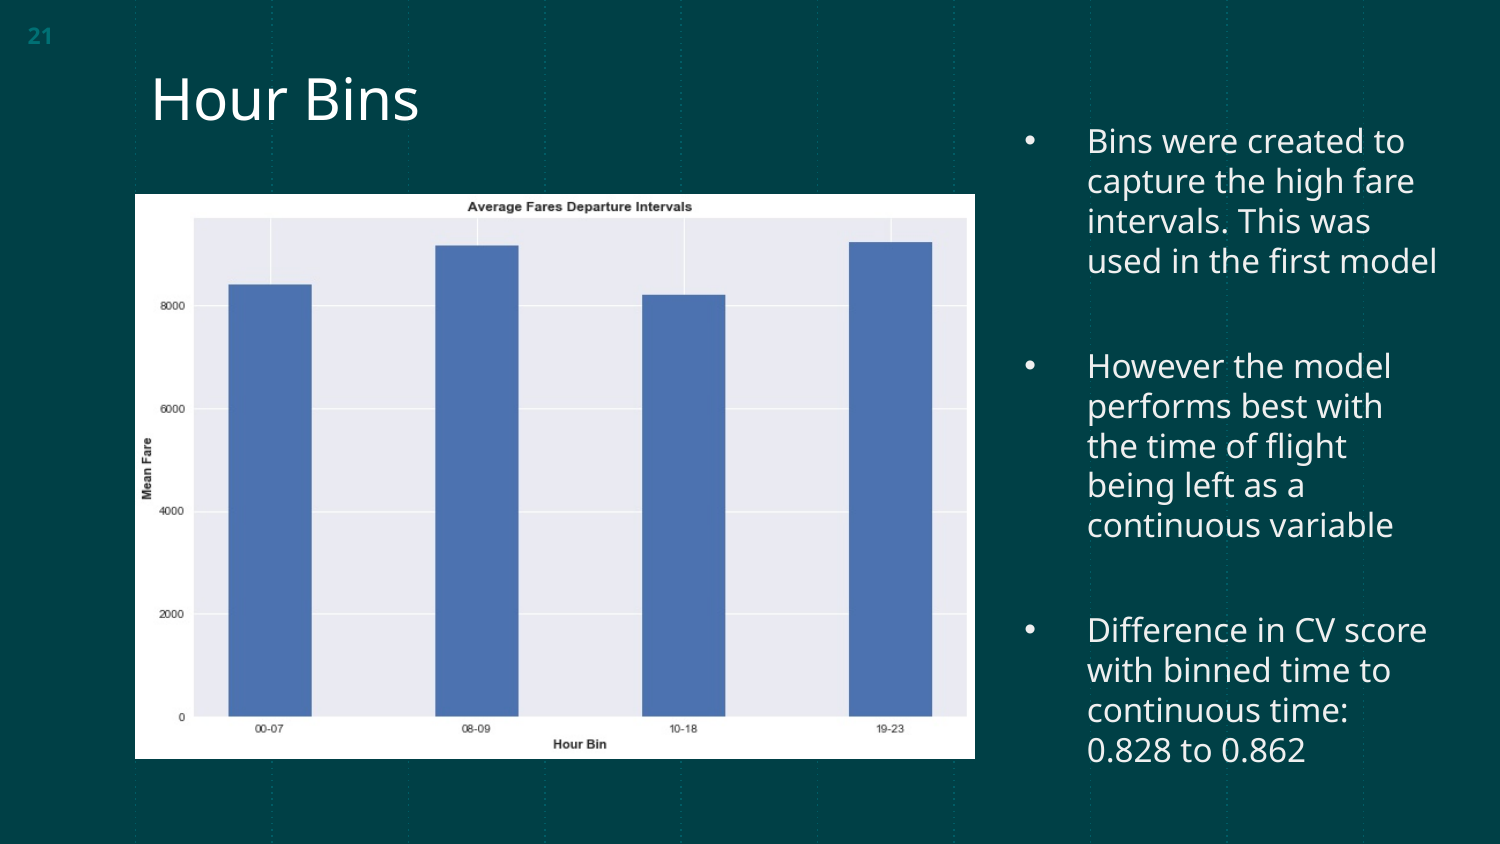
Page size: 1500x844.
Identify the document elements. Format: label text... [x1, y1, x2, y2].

slide_number 21 [12, 6, 103, 66]
picture [134, 194, 976, 760]
list Bins were created to capture the high fare intervals. This was used in the first model However the model performs best with the time of flight being left as a continuous variable Difference in CV score with binned time to continuous time: 0.828 to 0.862 [996, 105, 1454, 786]
text_box Hour Bins [134, 30, 983, 147]
